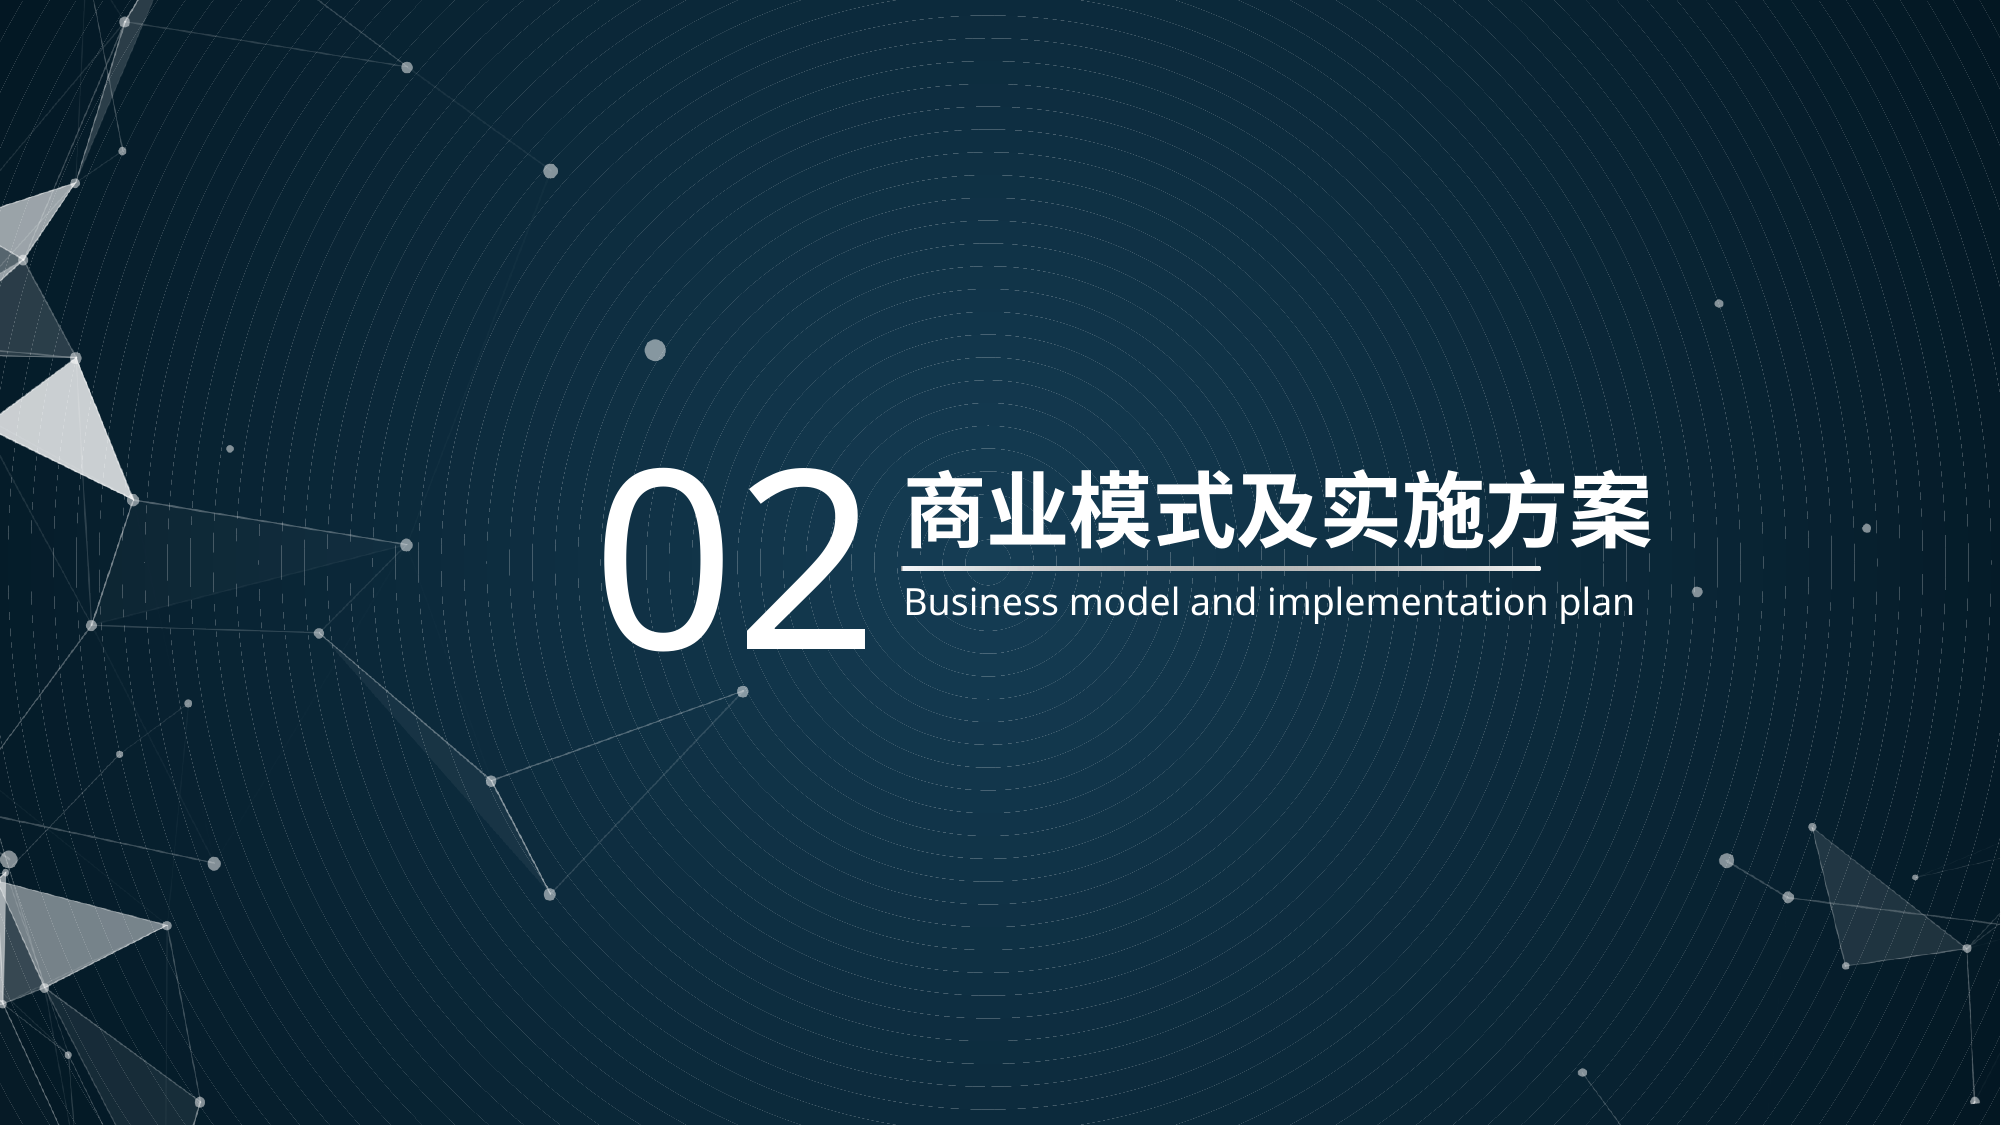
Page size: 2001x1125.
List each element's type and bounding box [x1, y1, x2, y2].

text_box [888, 450, 1752, 631]
text_box [0, 0, 2000, 1125]
